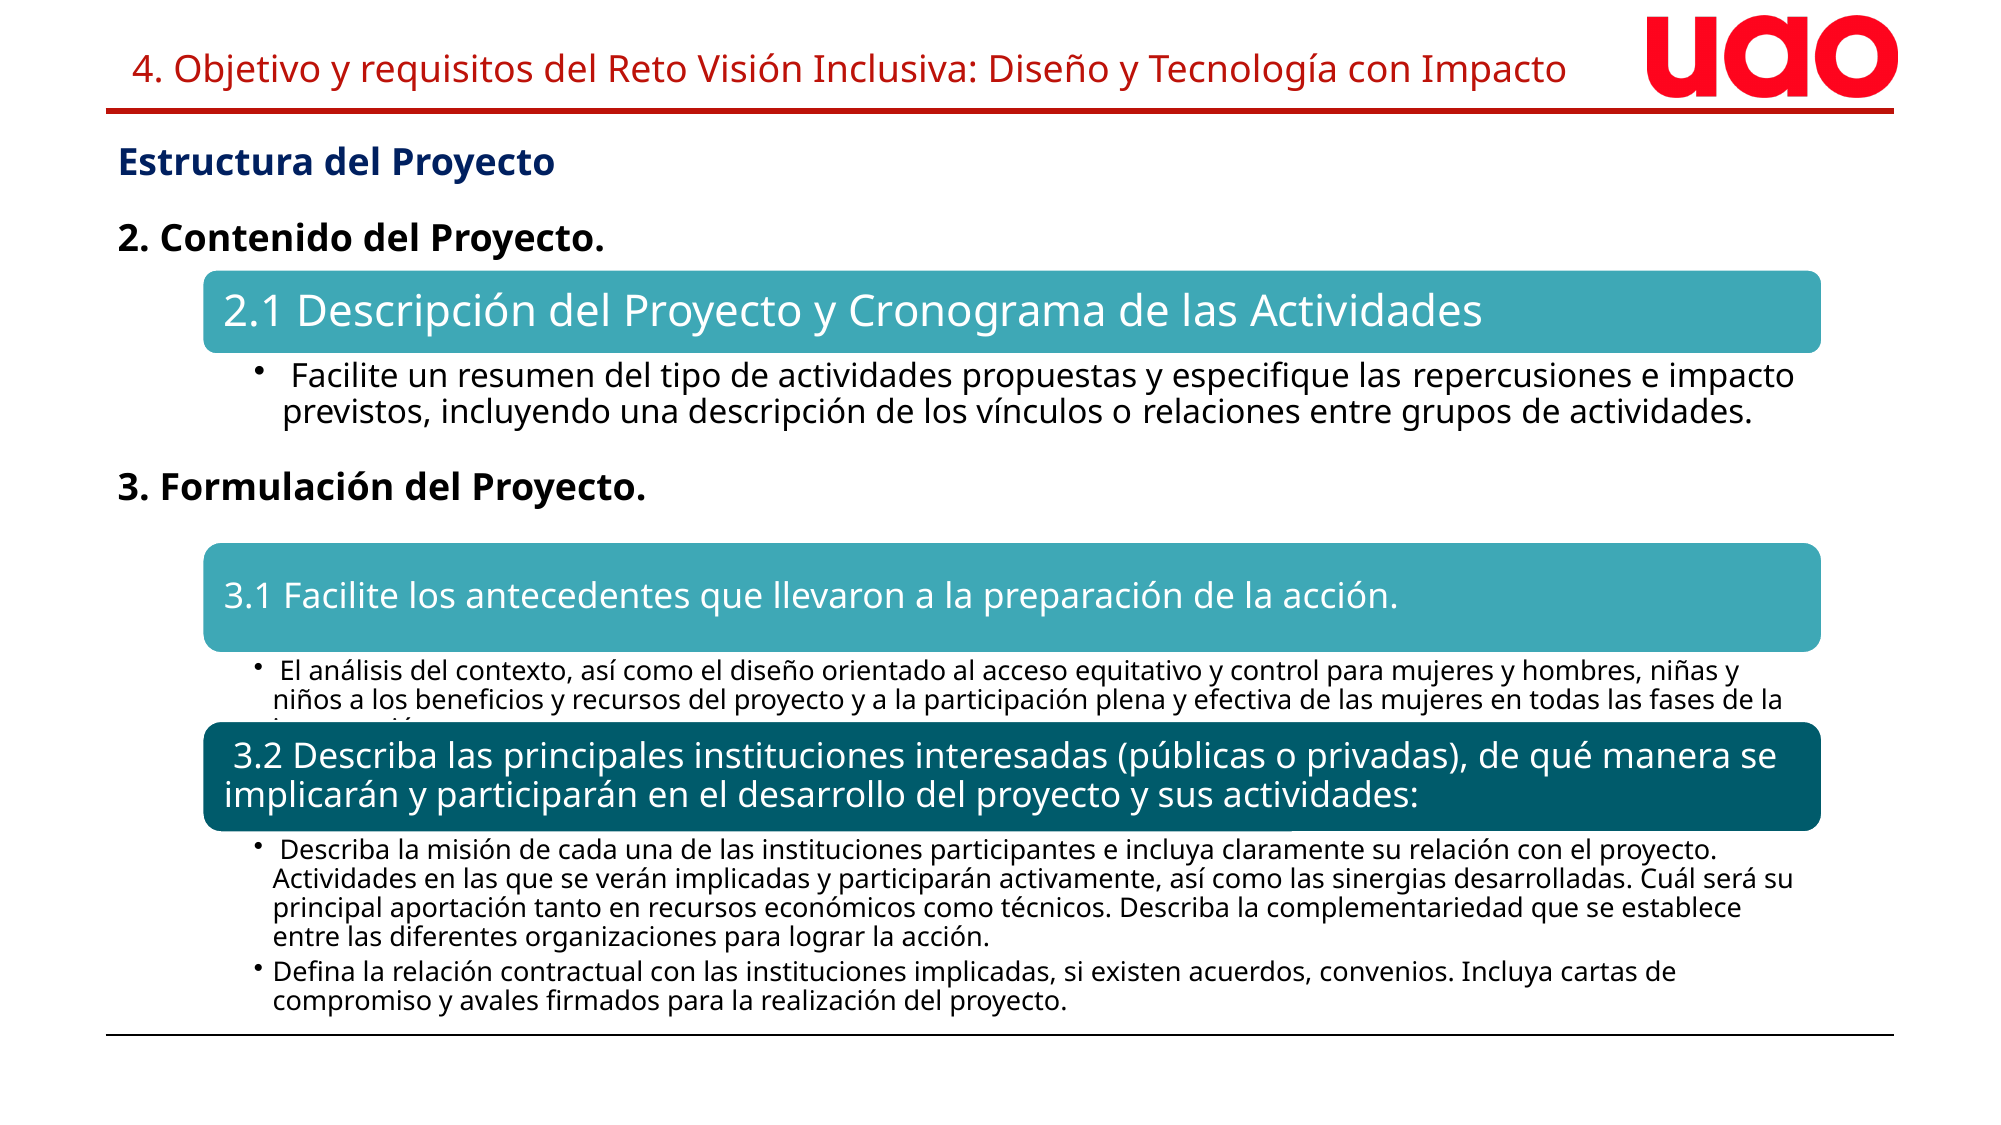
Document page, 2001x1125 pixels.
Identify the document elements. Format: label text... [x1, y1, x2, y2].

text_box 3. Formulación del Proyecto. [102, 455, 1269, 515]
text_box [202, 267, 1823, 440]
picture [1647, 15, 1898, 98]
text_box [202, 517, 1823, 1053]
text_box Estructura del Proyecto [102, 130, 1869, 236]
text_box 4. Objetivo y requisitos del Reto Visión Inclusiva: Diseño y Tecnología con Impacto [117, 37, 1614, 98]
text_box 2. Contenido del Proyecto. [102, 206, 1269, 267]
